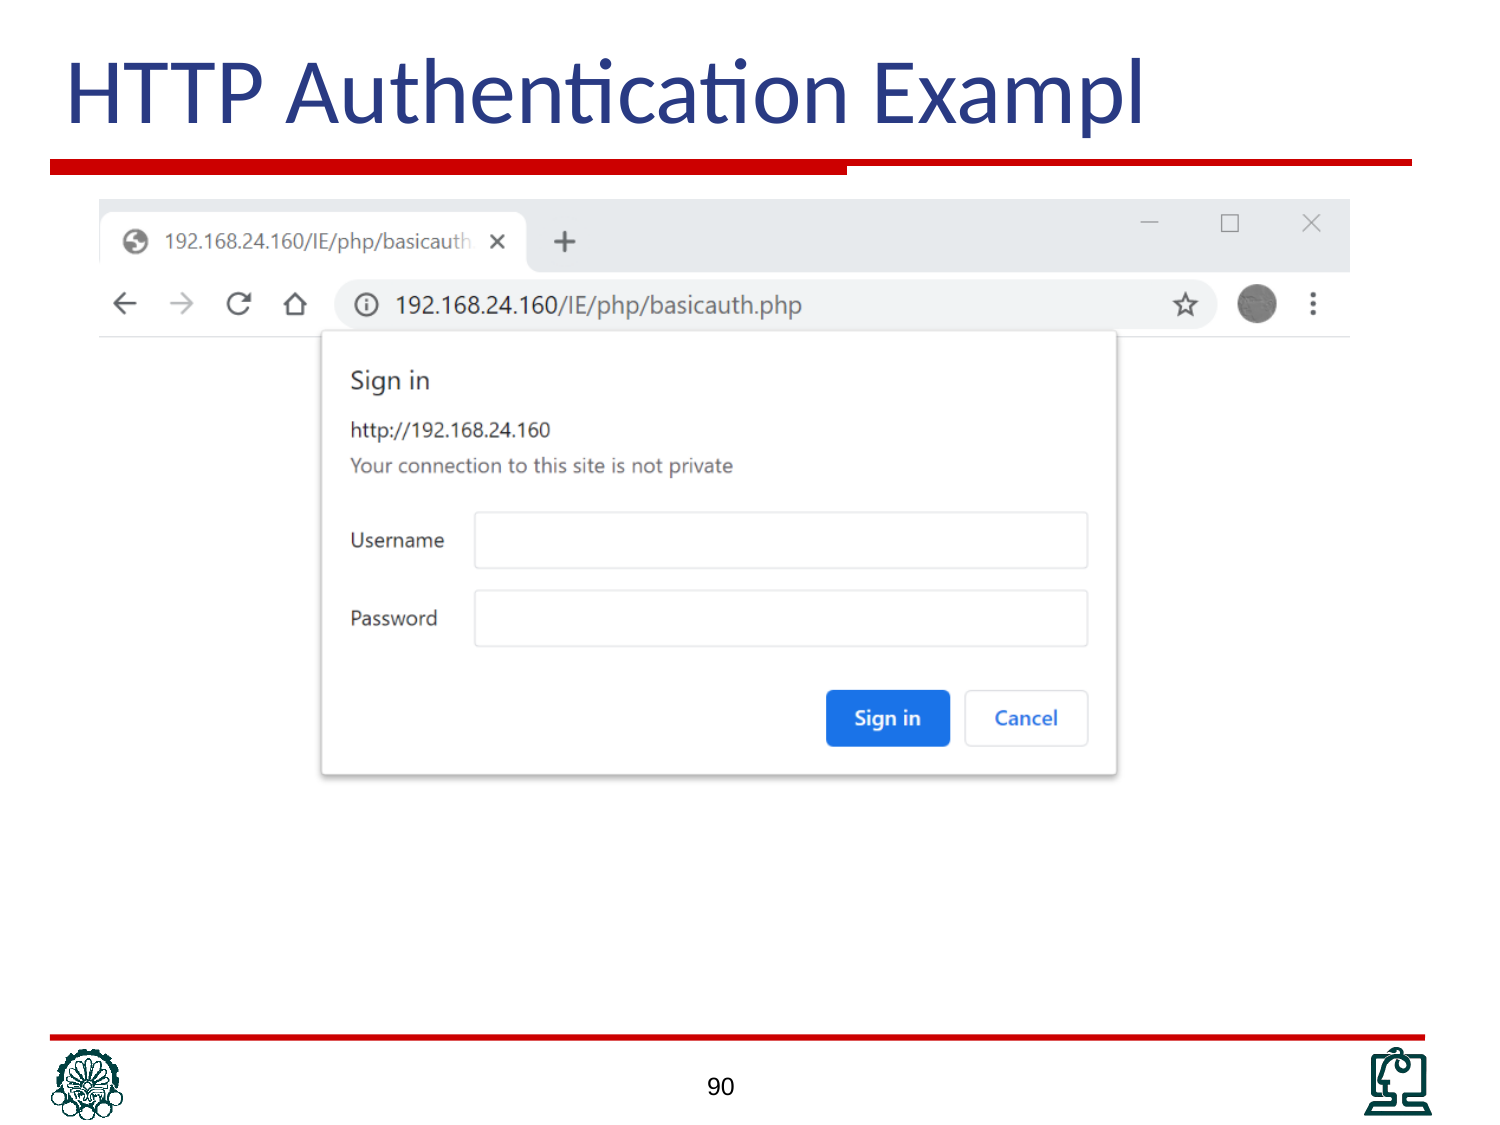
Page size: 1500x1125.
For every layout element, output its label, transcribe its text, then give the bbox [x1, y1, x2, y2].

slide_number 90 [649, 1062, 751, 1103]
title HTTP Authentication Exampl [49, 24, 1438, 151]
picture [50, 1047, 125, 1122]
picture [99, 199, 1351, 1014]
picture [1362, 1045, 1438, 1119]
